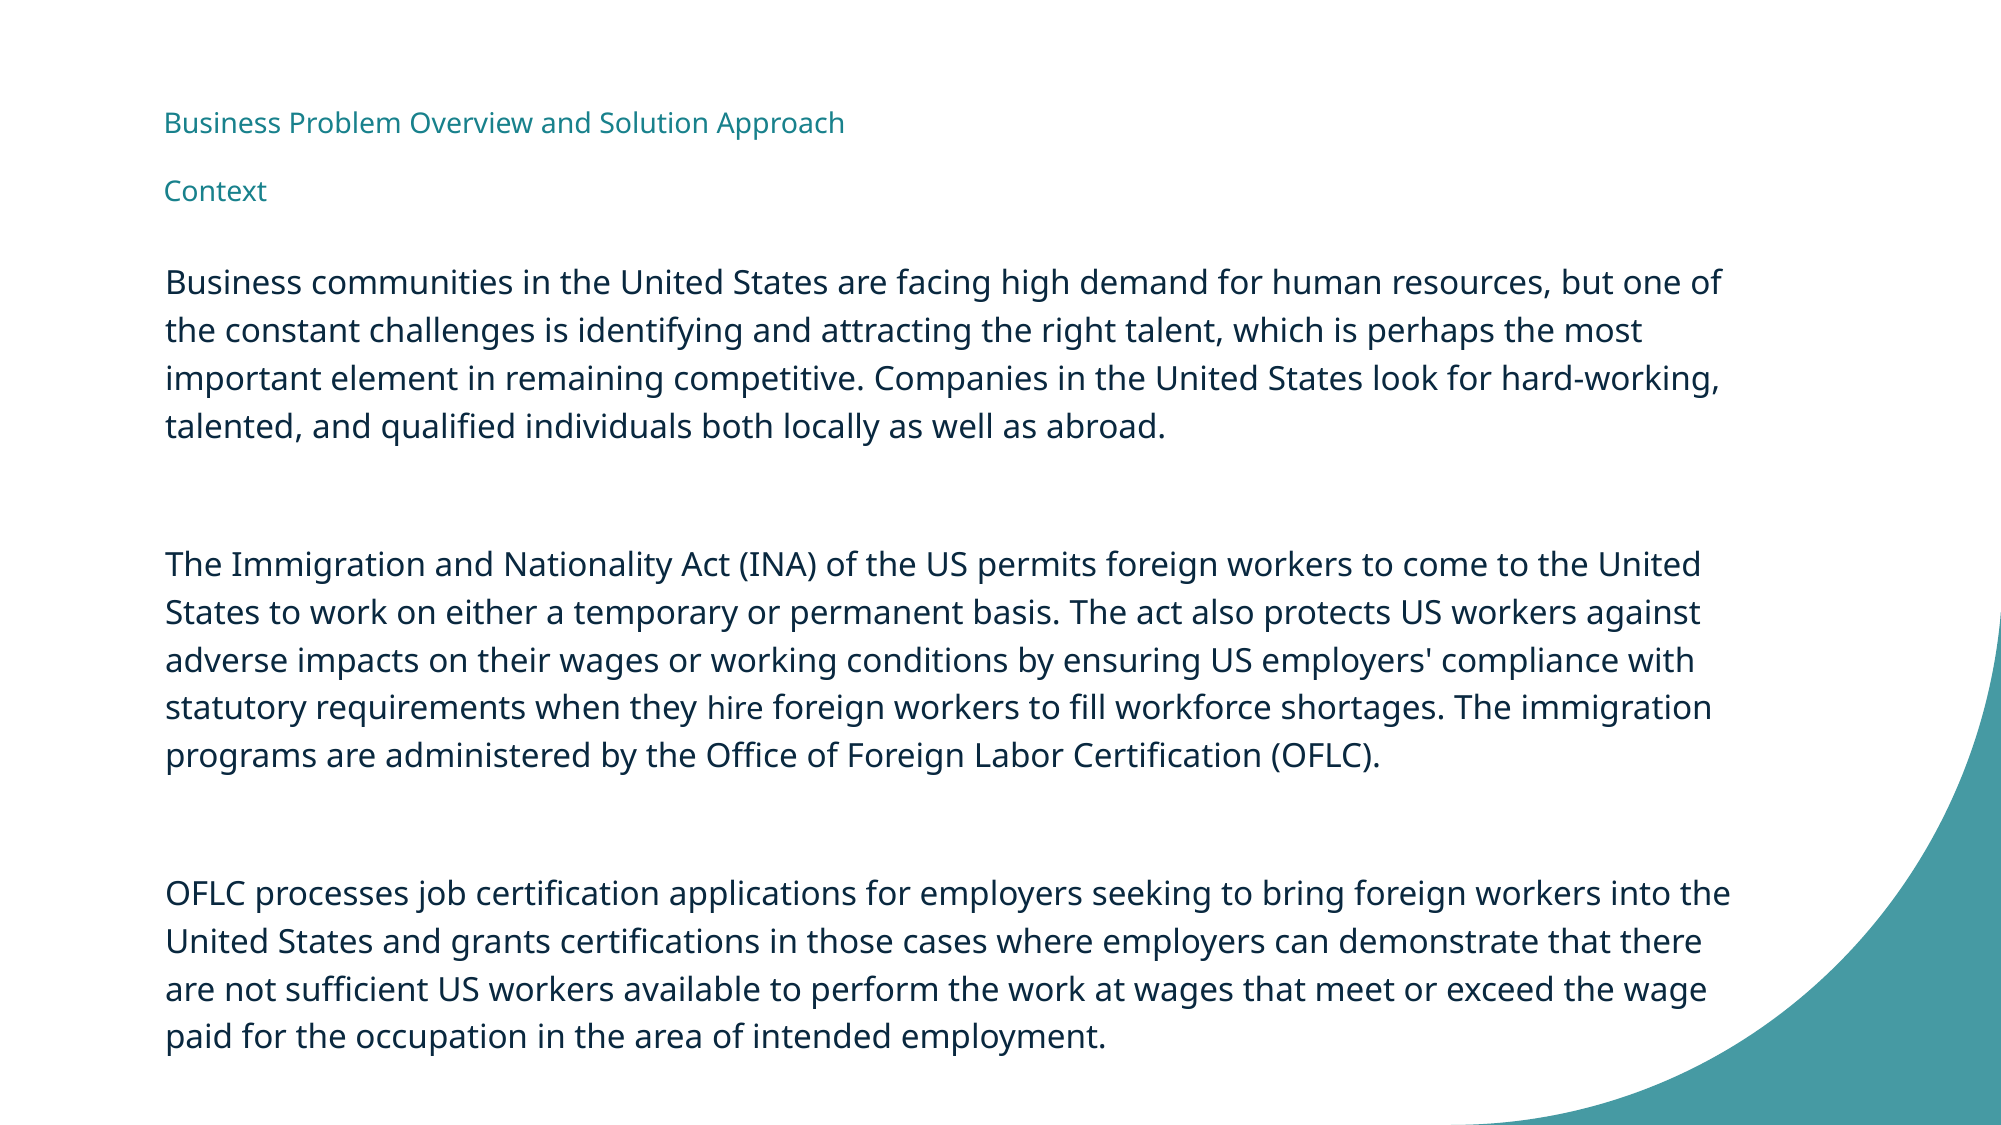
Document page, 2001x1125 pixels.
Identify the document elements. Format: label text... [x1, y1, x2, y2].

title Business Problem Overview and Solution Approach Context [148, 96, 1775, 215]
list Business communities in the United States are facing high demand for human resources, but one of the constant challenges is identifying and attracting the right talent, which is perhaps the most important element in remaining competitive. Companies in the United States look for hard-working, talented, and qualified individuals both locally as well as abroad. The Immigration and Nationality Act (INA) of the US permits foreign workers to come to the United States to work on either a temporary or permanent basis. The act also protects US workers against adverse impacts on their wages or working conditions by ensuring US employers' compliance with statutory requirements when they hire foreign workers to fill workforce shortages. The immigration programs are administered by the Office of Foreign Labor Certification (OFLC). OFLC processes job certification applications for employers seeking to bring foreign workers into the United States and grants certifications in those cases where employers can demonstrate that there are not sufficient US workers available to perform the work at wages that meet or exceed the wage paid for the occupation in the area of intended employment. [150, 246, 1777, 992]
